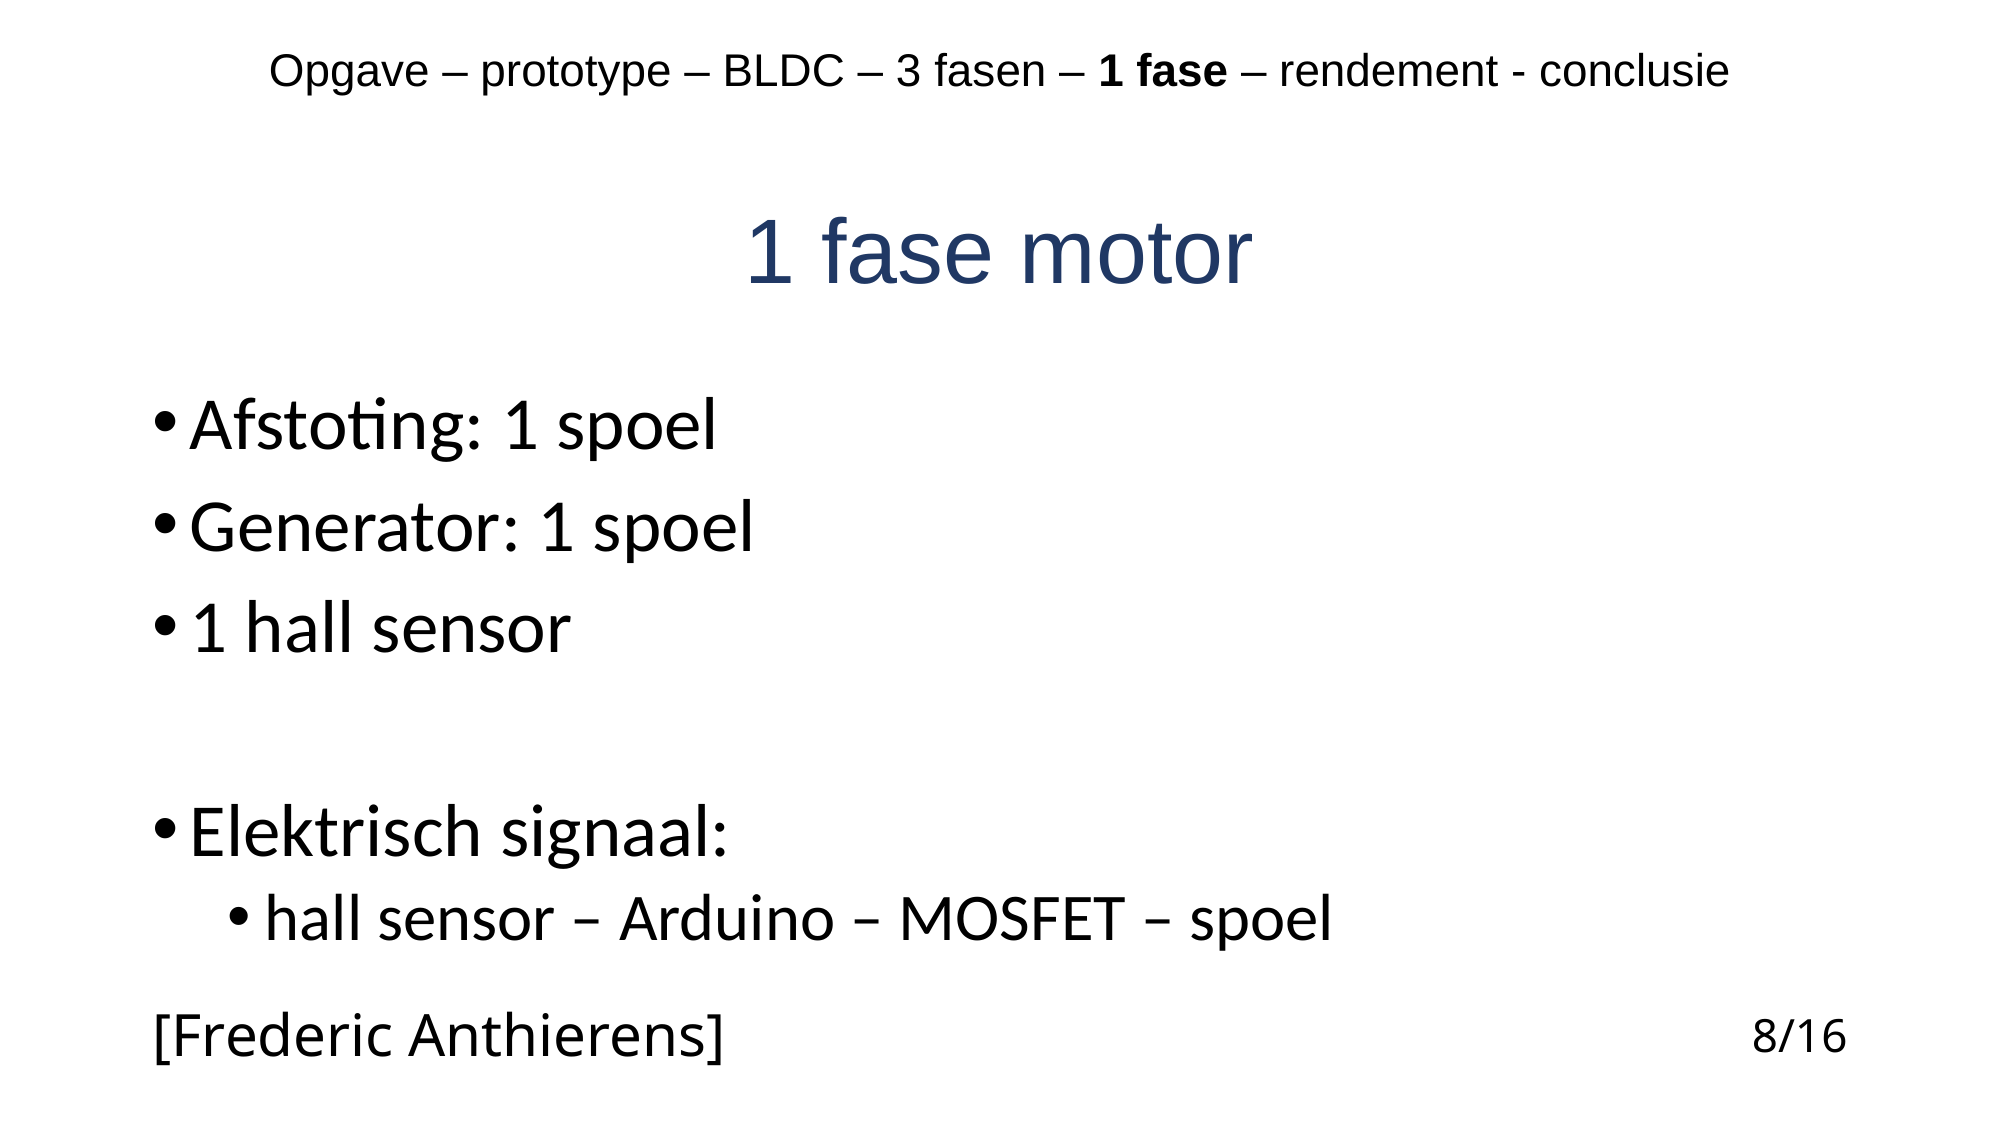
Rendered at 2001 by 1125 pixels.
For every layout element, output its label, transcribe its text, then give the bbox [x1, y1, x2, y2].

text_box Opgave – prototype – BLDC – 3 fasen – 1 fase – rendement - conclusie [137, 39, 1863, 104]
title 1 fase motor [137, 177, 1863, 330]
list Afstoting: 1 spoel Generator: 1 spoel 1 hall sensor Elektrisch signaal: hall sensor – Arduino – MOSFET – spoel [137, 377, 1863, 984]
text_box 8/16 [1577, 1005, 1863, 1071]
text_box [Frederic Anthierens] [137, 1005, 1474, 1071]
